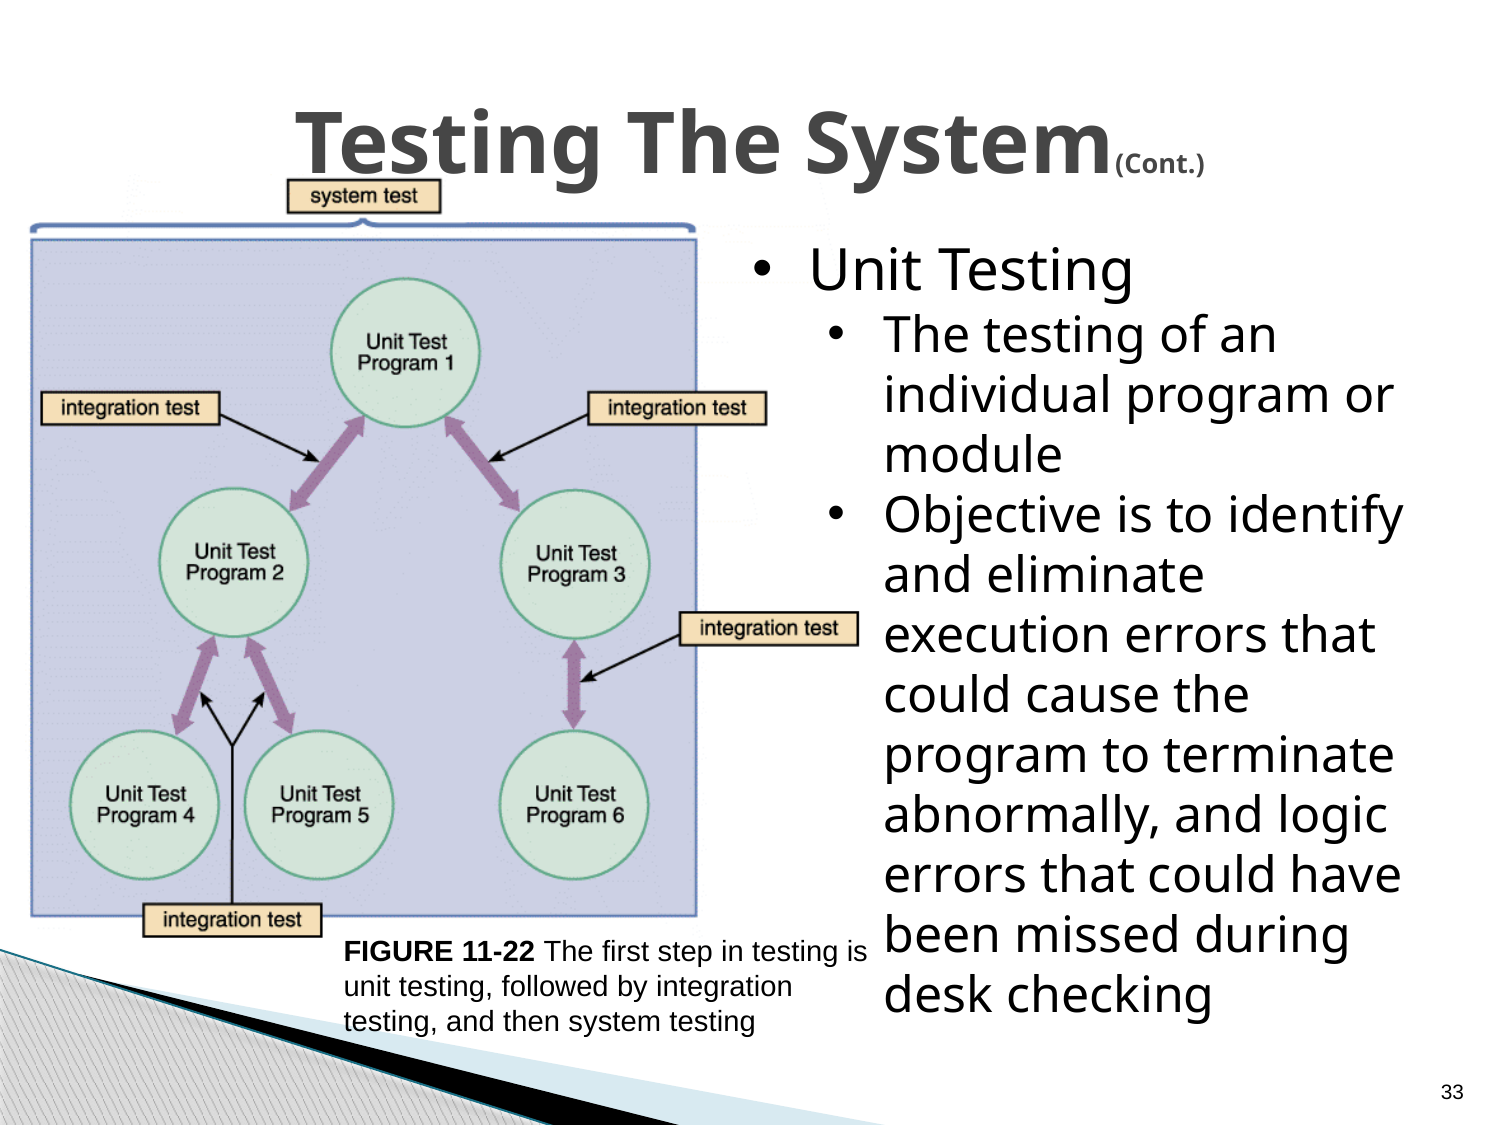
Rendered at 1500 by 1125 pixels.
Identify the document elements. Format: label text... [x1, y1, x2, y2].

picture [24, 174, 863, 943]
text_box FIGURE 11-22 The first step in testing is unit testing, followed by integration testing, and then system testing [328, 955, 737, 1045]
text_box Unit Testing The testing of an individual program or module Objective is to identify and eliminate execution errors that could cause the program to terminate abnormally, and logic errors that could have been missed during desk checking [737, 224, 1438, 1080]
title Testing The System(Cont.) [75, 45, 1425, 224]
slide_number 33 [1418, 1051, 1479, 1112]
